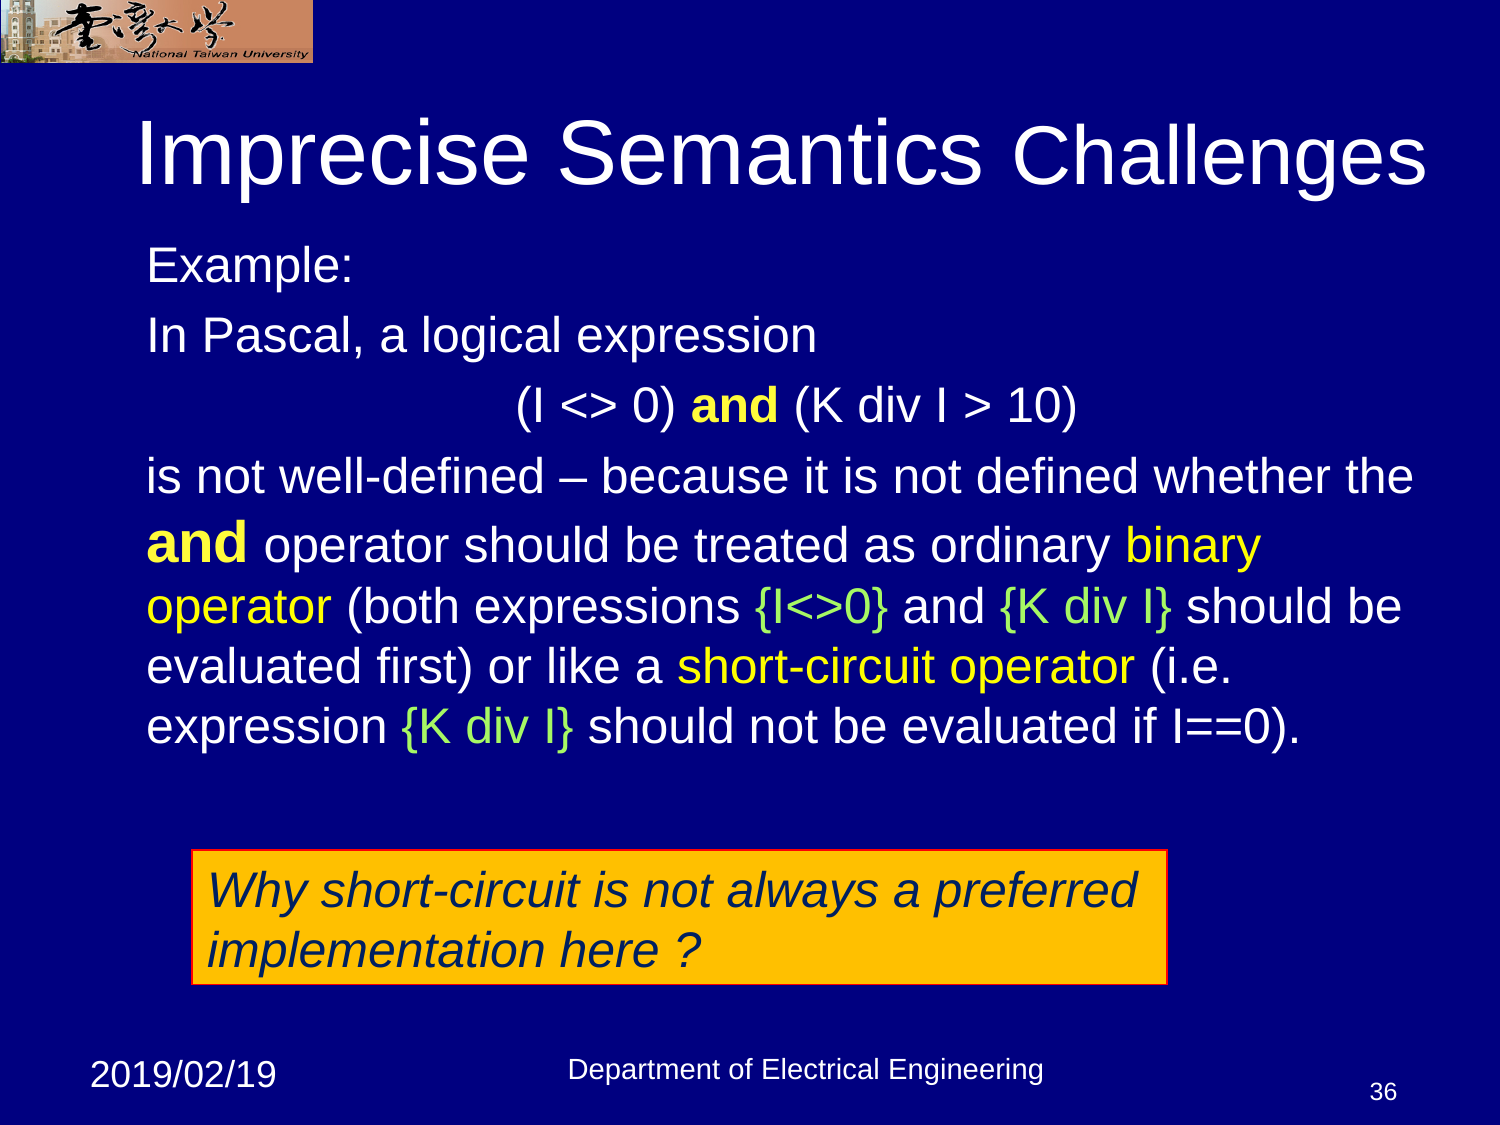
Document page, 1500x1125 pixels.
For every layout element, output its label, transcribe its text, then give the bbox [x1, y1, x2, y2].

slide_number 36 [1312, 1062, 1413, 1113]
title Imprecise Semantics Challenges [105, 70, 1457, 224]
text_box Why short-circuit is not always a preferred implementation here ? [192, 849, 1168, 985]
footer Department of Electrical Engineering [299, 1042, 1313, 1093]
picture [1, 0, 313, 63]
text_box Example: In Pascal, a logical expression (I <> 0) and (K div I > 10) is not well-defined – because it is not defined whether the and operator should be treated as ordinary binary operator (both expressions {I<>0} and {K div I} should be evaluated first) or like a short-circuit operator (i.e. expression {K div I} should not be evaluated if I==0). [75, 224, 1463, 830]
